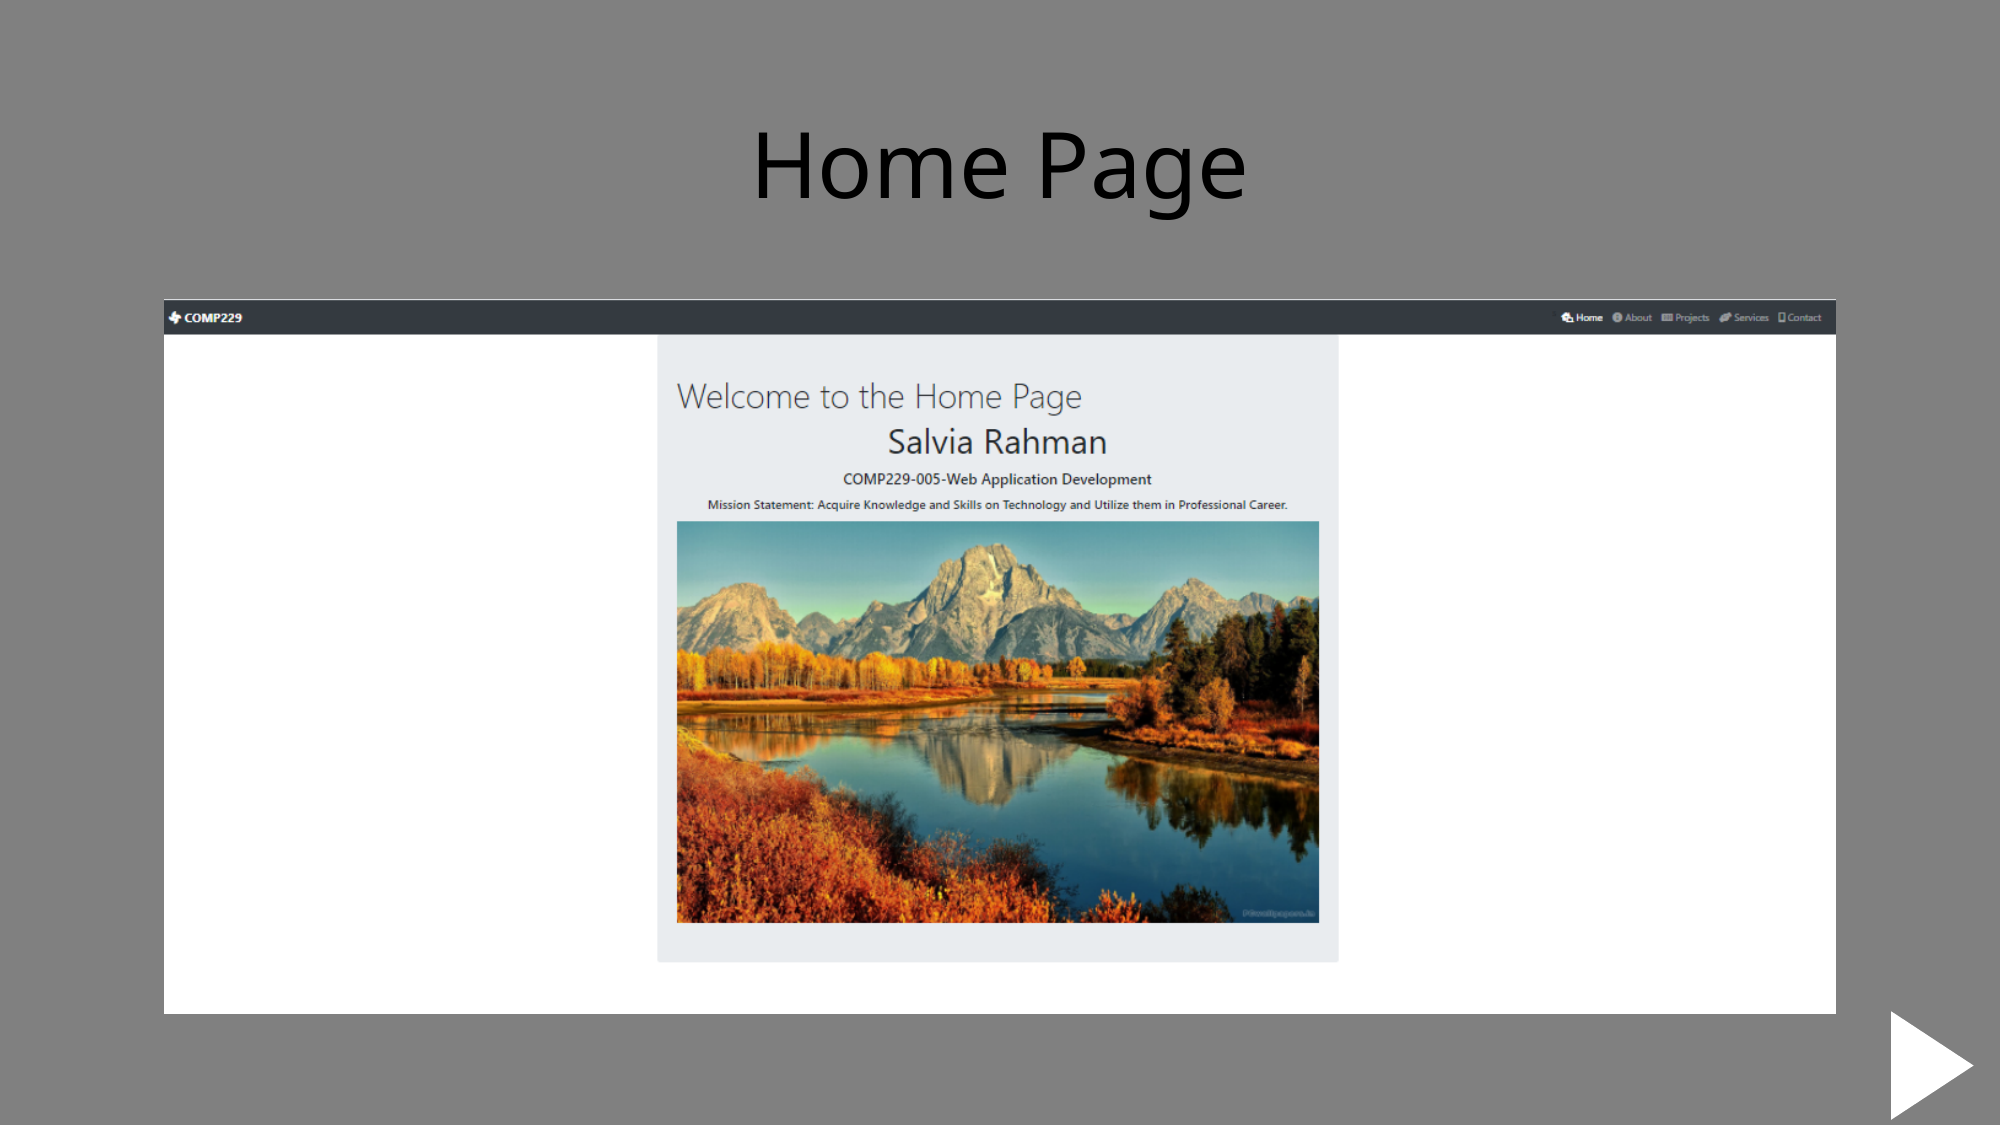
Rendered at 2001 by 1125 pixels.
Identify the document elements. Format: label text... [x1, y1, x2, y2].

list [164, 299, 1836, 1014]
title Home Page [137, 59, 1863, 278]
text_box [1891, 1011, 1974, 1120]
